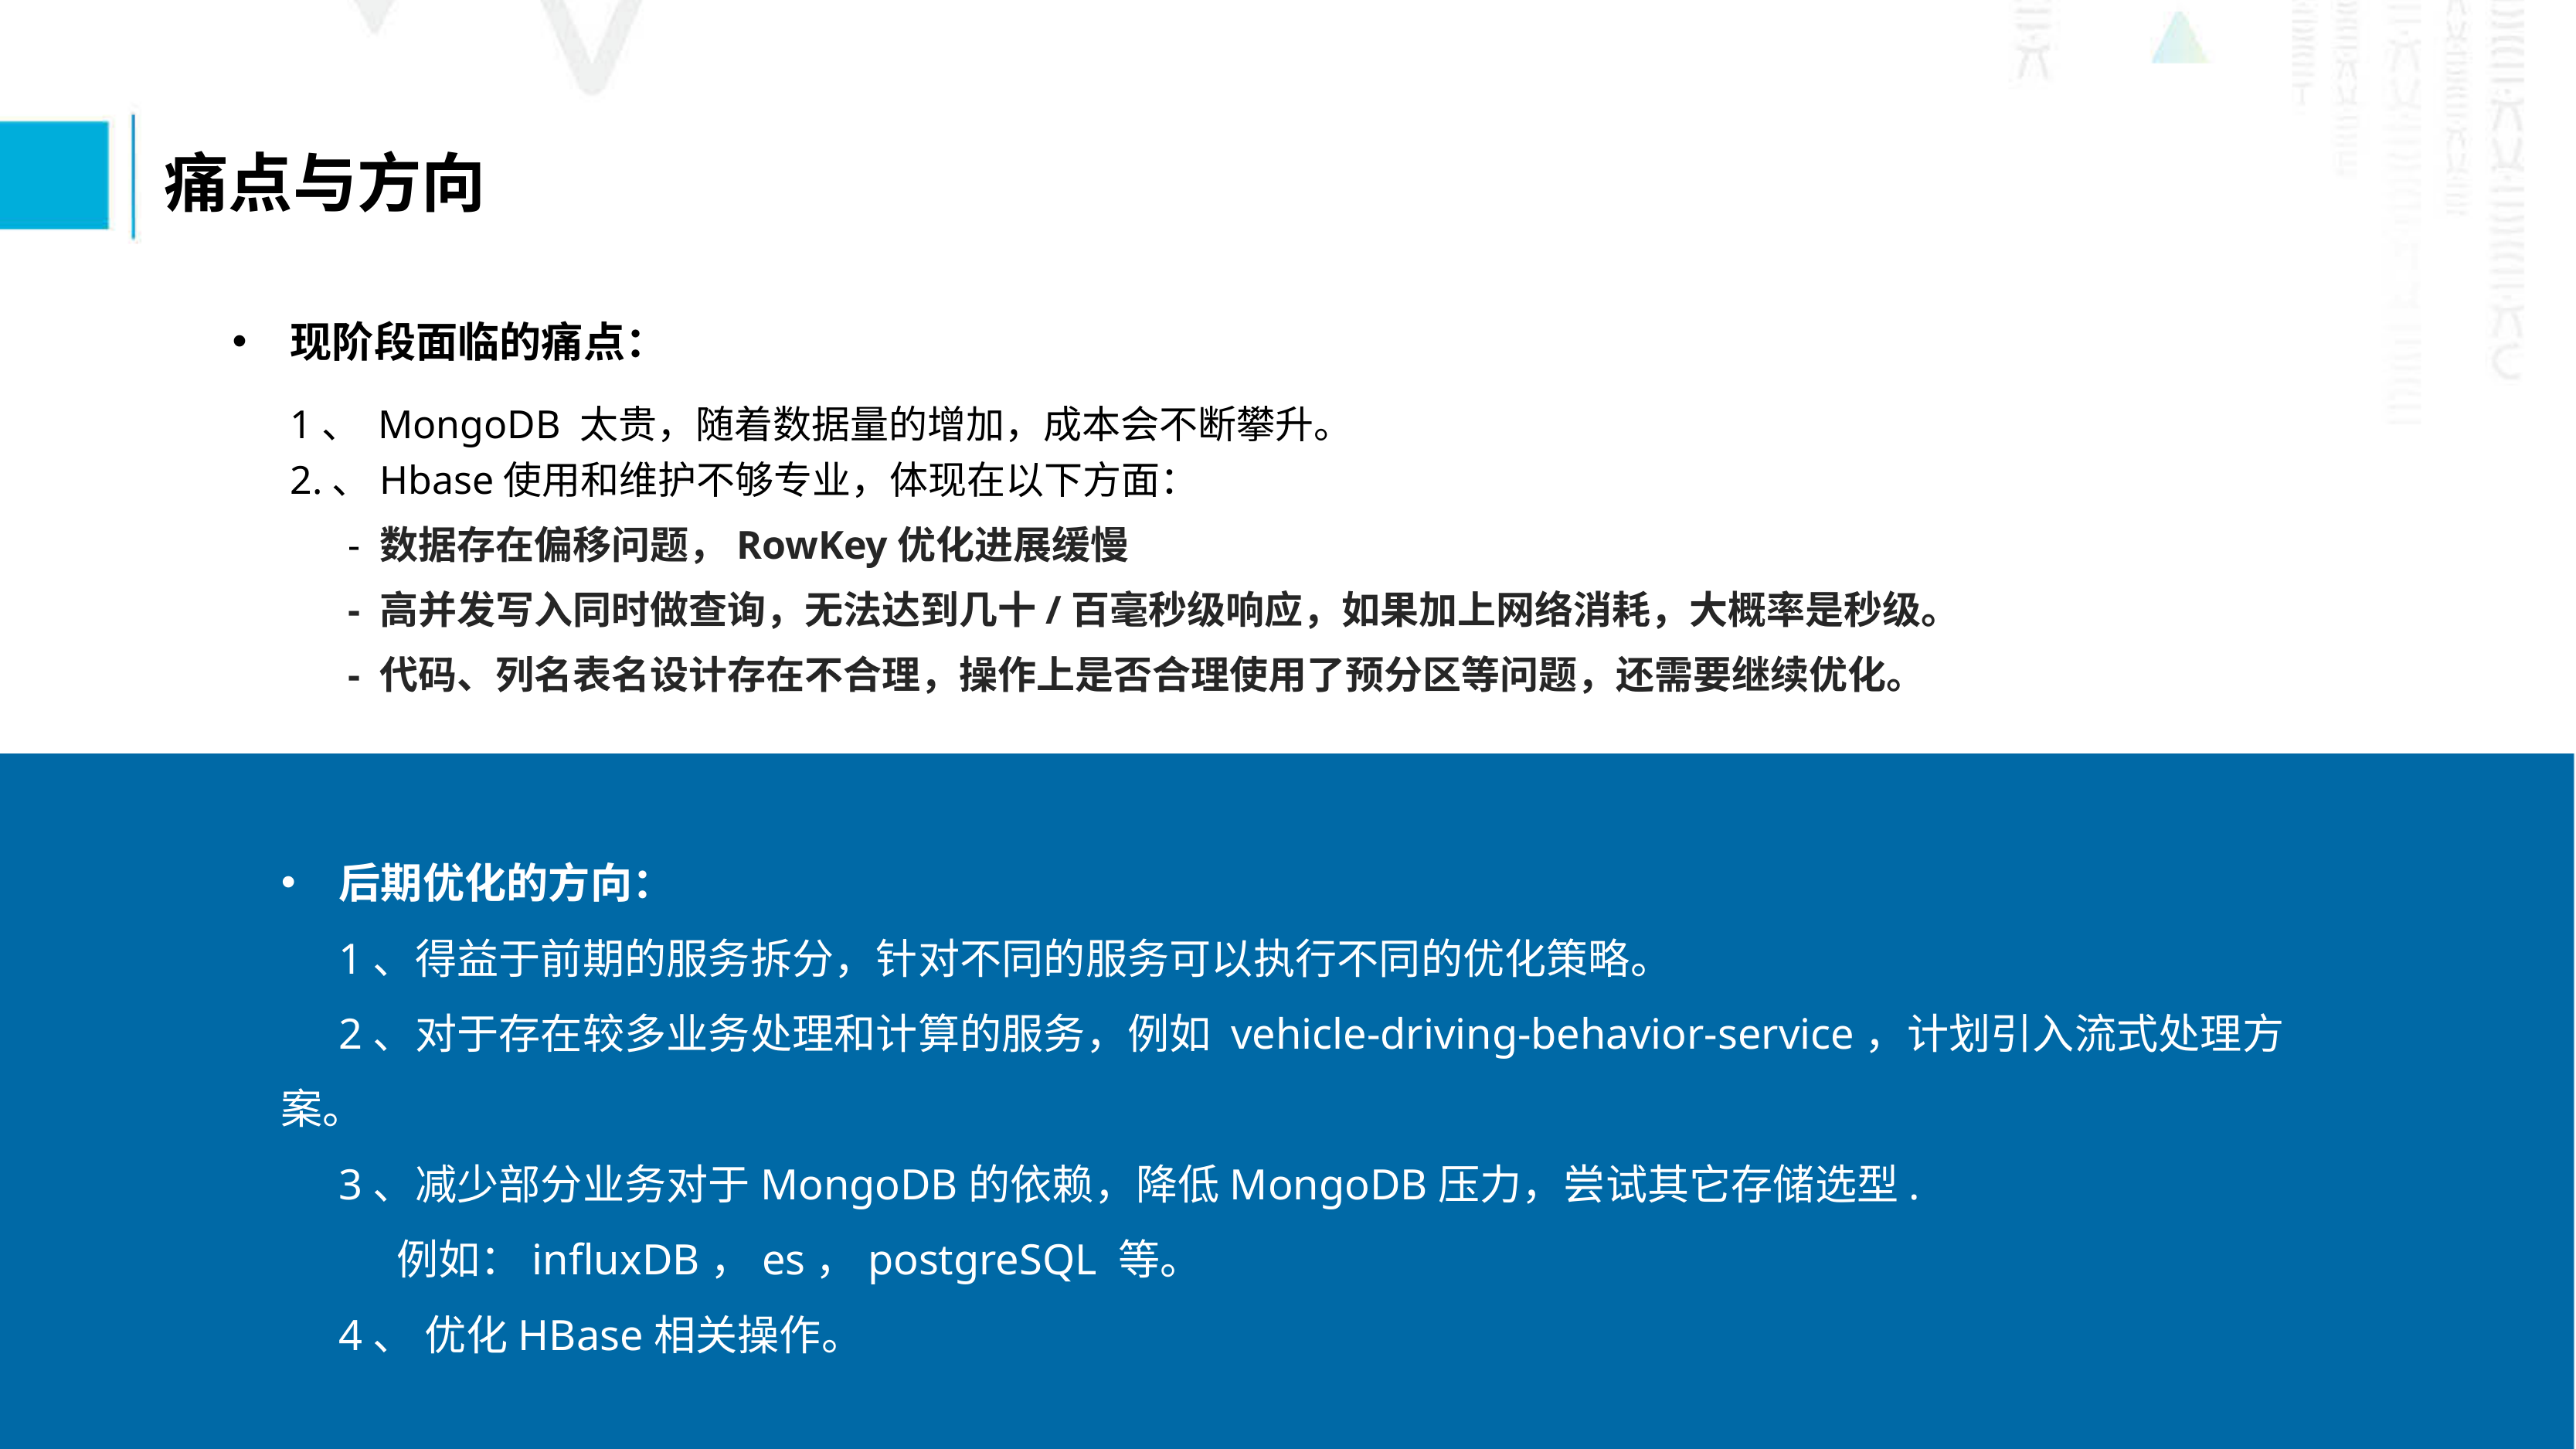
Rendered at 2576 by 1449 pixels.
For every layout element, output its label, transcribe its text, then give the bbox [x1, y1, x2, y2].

text_box 现阶段面临的痛点： 1、 MongoDB 太贵，随着数据量的增加，成本会不断攀升。 2.、Hbase使用和维护不够专业，体现在以下方面： - 数据存在偏移问题，RowKey优化进展缓慢 - 高并发写入同时做查询，无法达到几十/百毫秒级响应，如果加上网络消耗，大概率是秒级。 - 代码、列名表名设计存在不合理，操作上是否合理使用了预分区等问题，还需要继续优化。 [224, 257, 1967, 705]
text_box 痛点与方向 [157, 134, 606, 228]
picture [0, 0, 2576, 1449]
